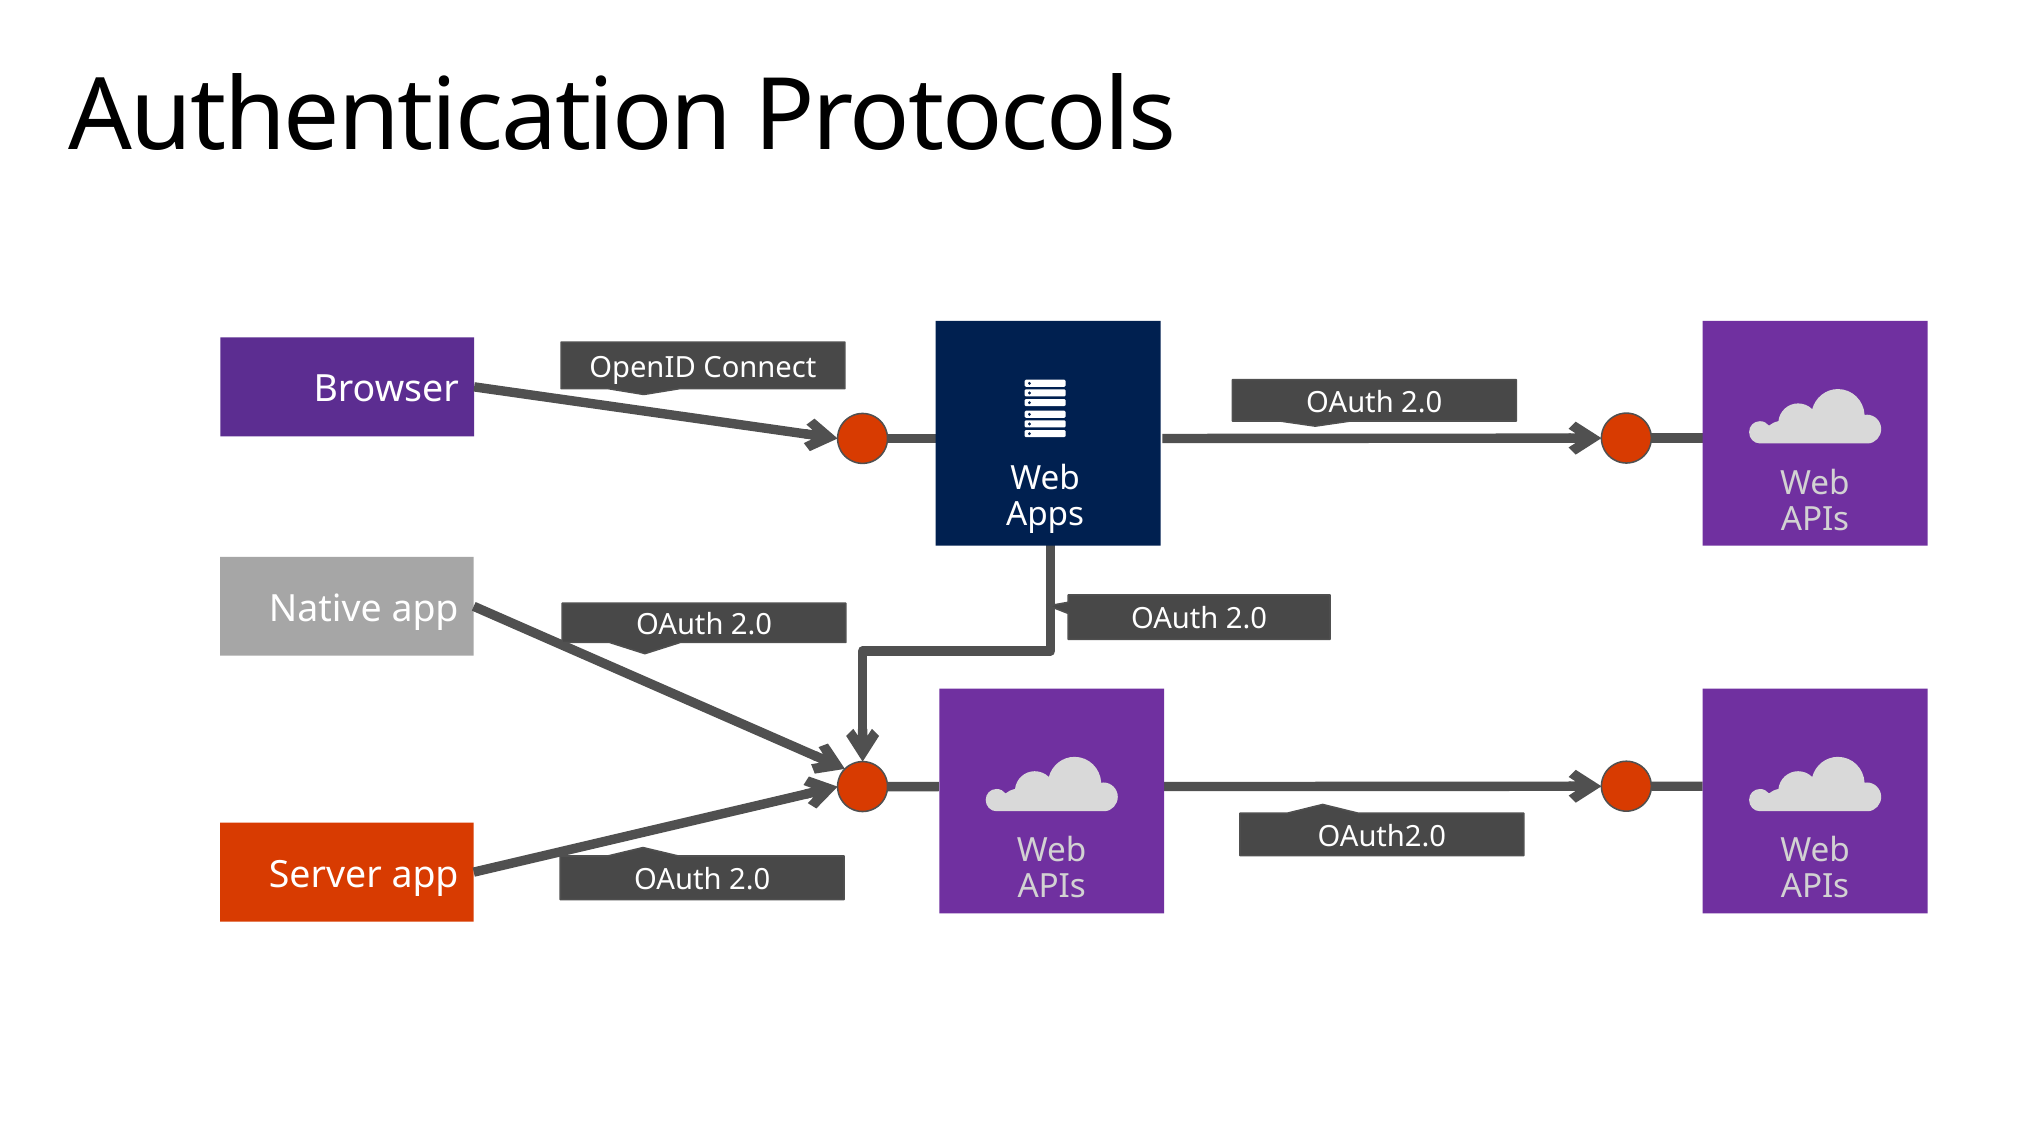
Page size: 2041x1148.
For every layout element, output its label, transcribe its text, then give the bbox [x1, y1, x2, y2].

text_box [939, 688, 1165, 933]
text_box OAuth 2.0 [561, 602, 846, 606]
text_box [473, 606, 846, 770]
title Authentication Protocols [45, 48, 1996, 199]
text_box [836, 412, 888, 465]
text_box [1702, 320, 1928, 565]
text_box OAuth2.0 [1239, 803, 1525, 857]
text_box [1600, 412, 1652, 464]
text_box OAuth 2.0 [559, 855, 845, 901]
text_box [846, 557, 1067, 746]
text_box Native app [219, 556, 474, 657]
text_box Browser [220, 337, 475, 437]
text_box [473, 786, 838, 873]
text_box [473, 386, 838, 439]
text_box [935, 320, 1161, 560]
text_box [836, 760, 888, 813]
text_box OAuth 2.0 [1231, 378, 1518, 427]
text_box [1600, 760, 1652, 812]
text_box OpenID Connect [560, 341, 846, 390]
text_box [1702, 688, 1928, 933]
text_box Server app [219, 822, 474, 922]
text_box OAuth 2.0 [1067, 594, 1331, 641]
